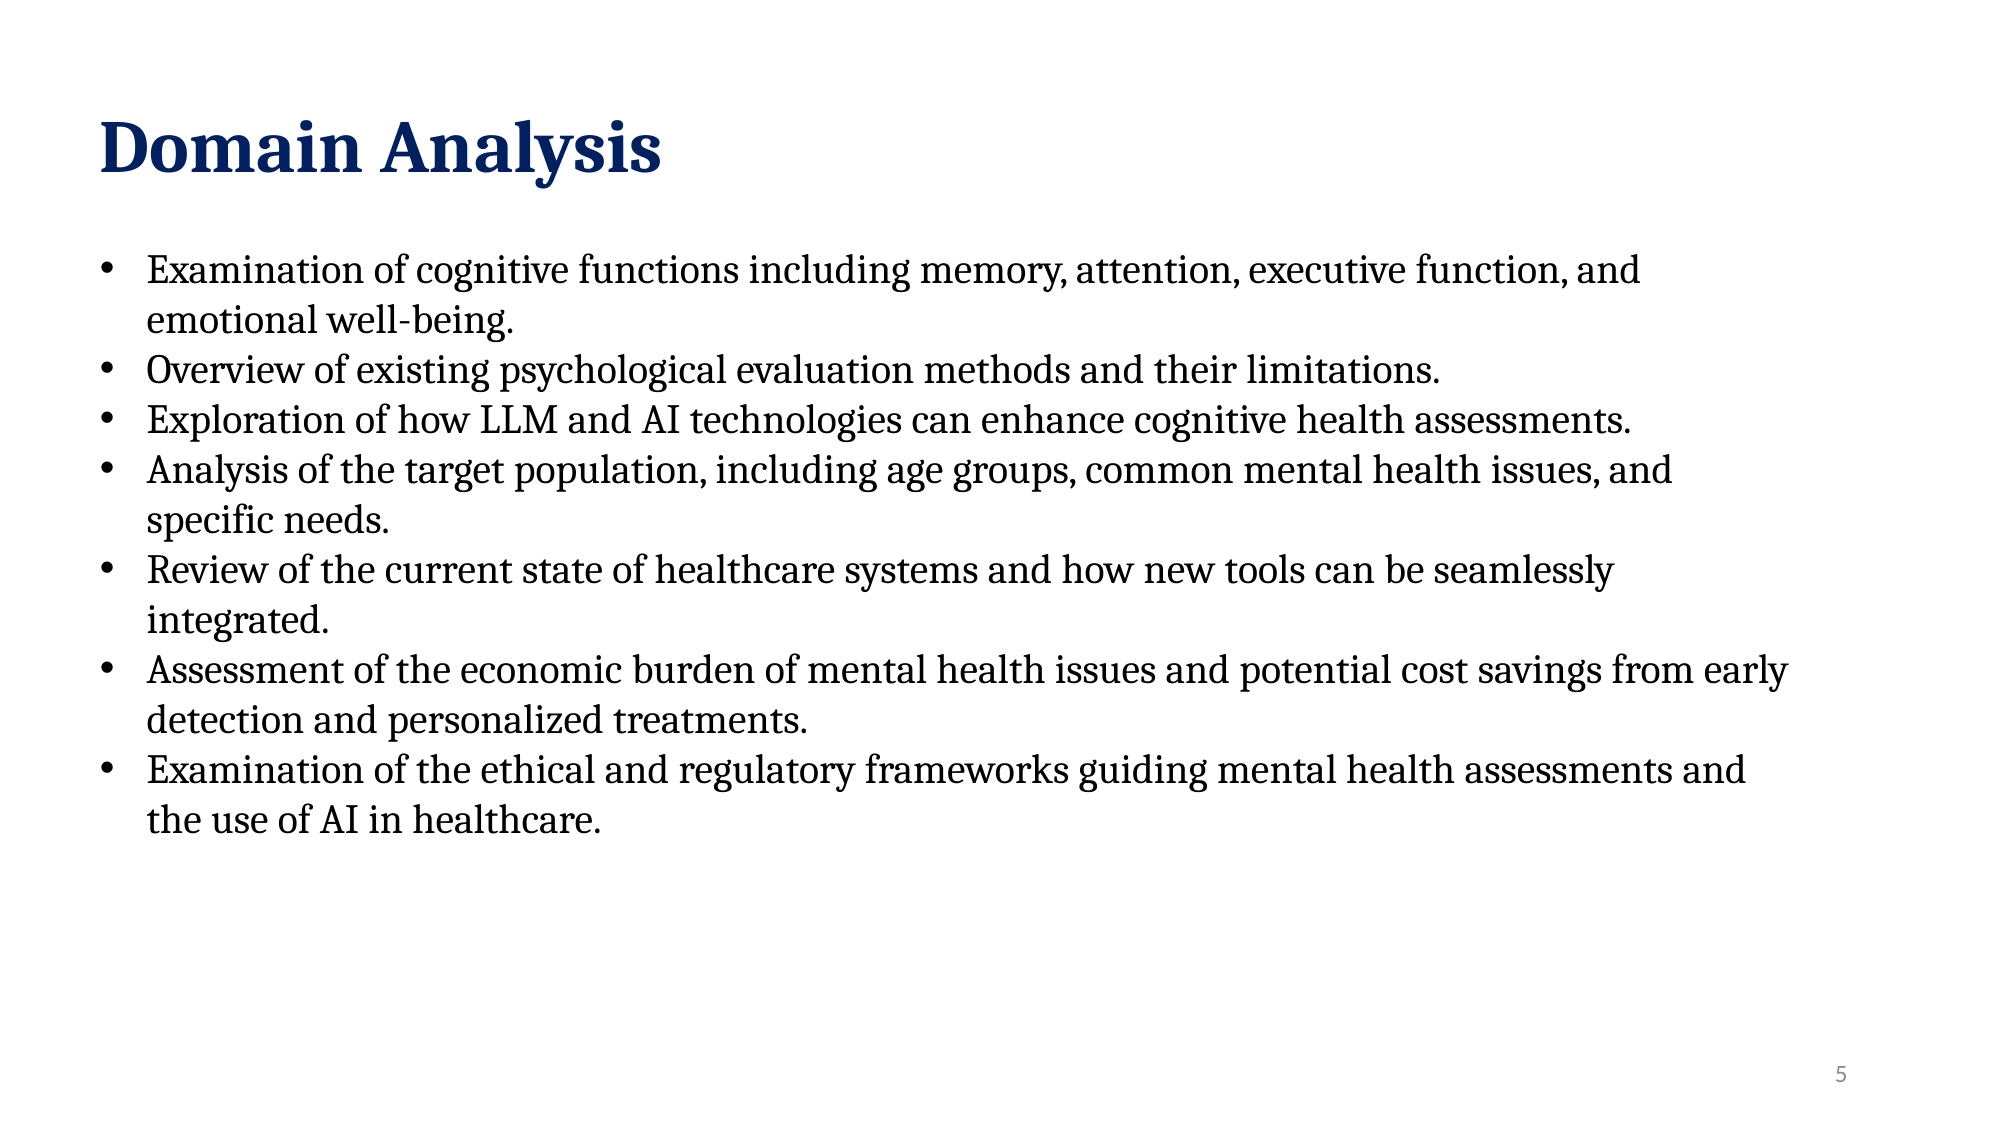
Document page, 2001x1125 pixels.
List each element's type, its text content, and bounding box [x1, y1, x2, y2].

slide_number 5 [1412, 1042, 1863, 1103]
title Domain Analysis [85, 39, 1926, 258]
text_box Examination of cognitive functions including memory, attention, executive function, and emotional well-being. Overview of existing psychological evaluation methods and their limitations. Exploration of how LLM and AI technologies can enhance cognitive health assessments. Analysis of the target population, including age groups, common mental health issues, and specific needs. Review of the current state of healthcare systems and how new tools can be seamlessly integrated. Assessment of the economic burden of mental health issues and potential cost savings from early detection and personalized treatments. Examination of the ethical and regulatory frameworks guiding mental health assessments and the use of AI in healthcare. [84, 234, 1812, 850]
